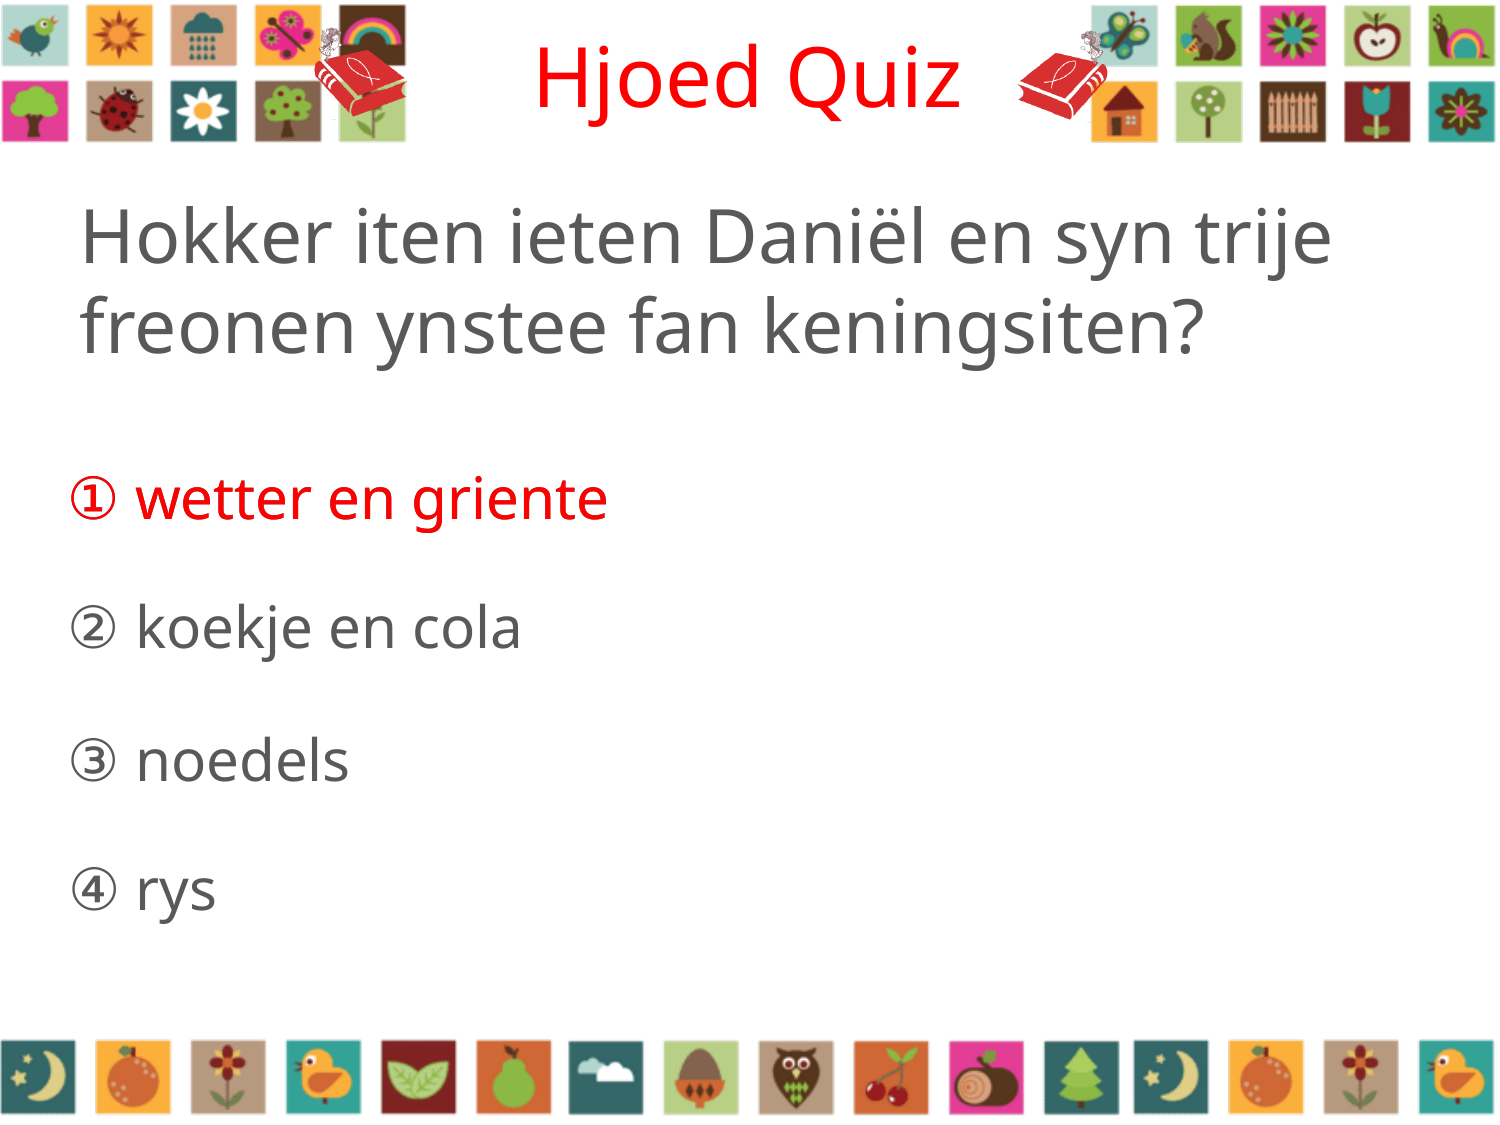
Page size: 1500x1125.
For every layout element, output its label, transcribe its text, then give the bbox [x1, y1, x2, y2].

text_box ① wetter en griente [52, 454, 1483, 539]
text_box Hjoed Quiz [425, 16, 1076, 131]
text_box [0, 1028, 1500, 1118]
text_box ③ noedels [53, 716, 1483, 801]
text_box Hokker iten ieten Daniël en syn trije freonen ynstee fan keningsiten? [64, 181, 1447, 377]
text_box ④ rys [53, 844, 1483, 930]
text_box ② koekje en cola [53, 582, 1436, 668]
picture [986, 3, 1500, 150]
picture [0, 3, 439, 150]
